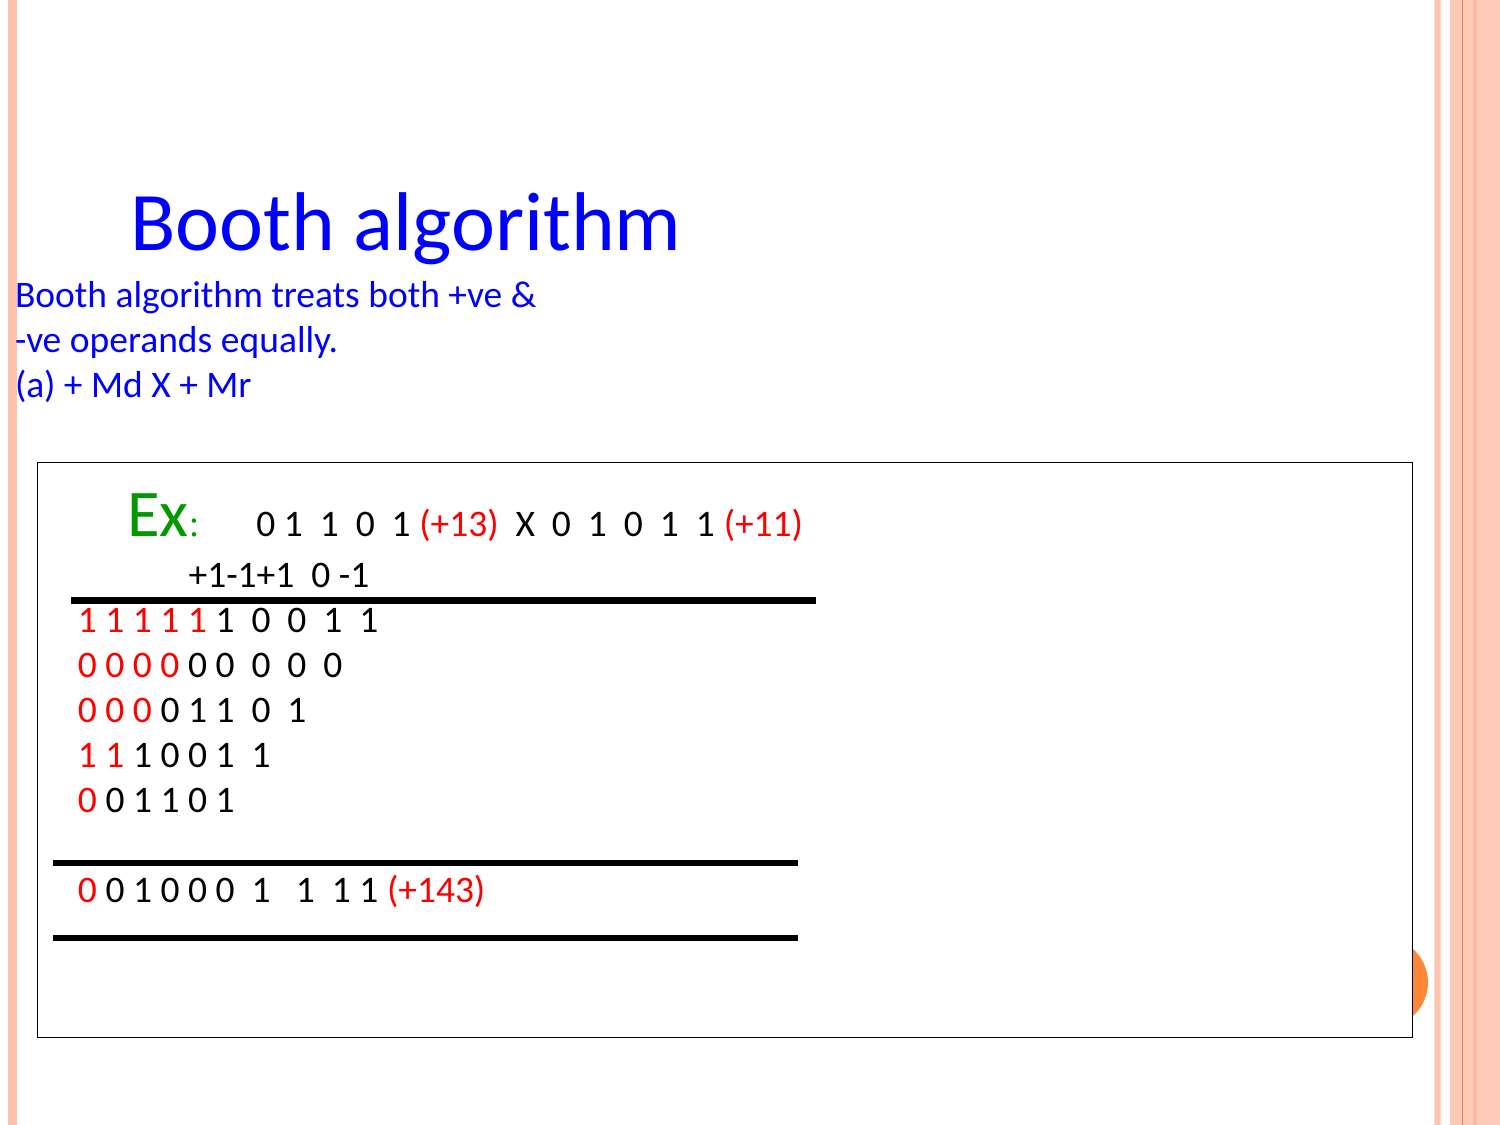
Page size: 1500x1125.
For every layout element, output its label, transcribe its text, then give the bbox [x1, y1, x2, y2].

text_box Booth algorithm treats both +ve & -ve operands equally. (a) + Md X + Mr [0, 262, 851, 413]
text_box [37, 462, 1413, 1038]
text_box Booth algorithm [24, 159, 788, 262]
